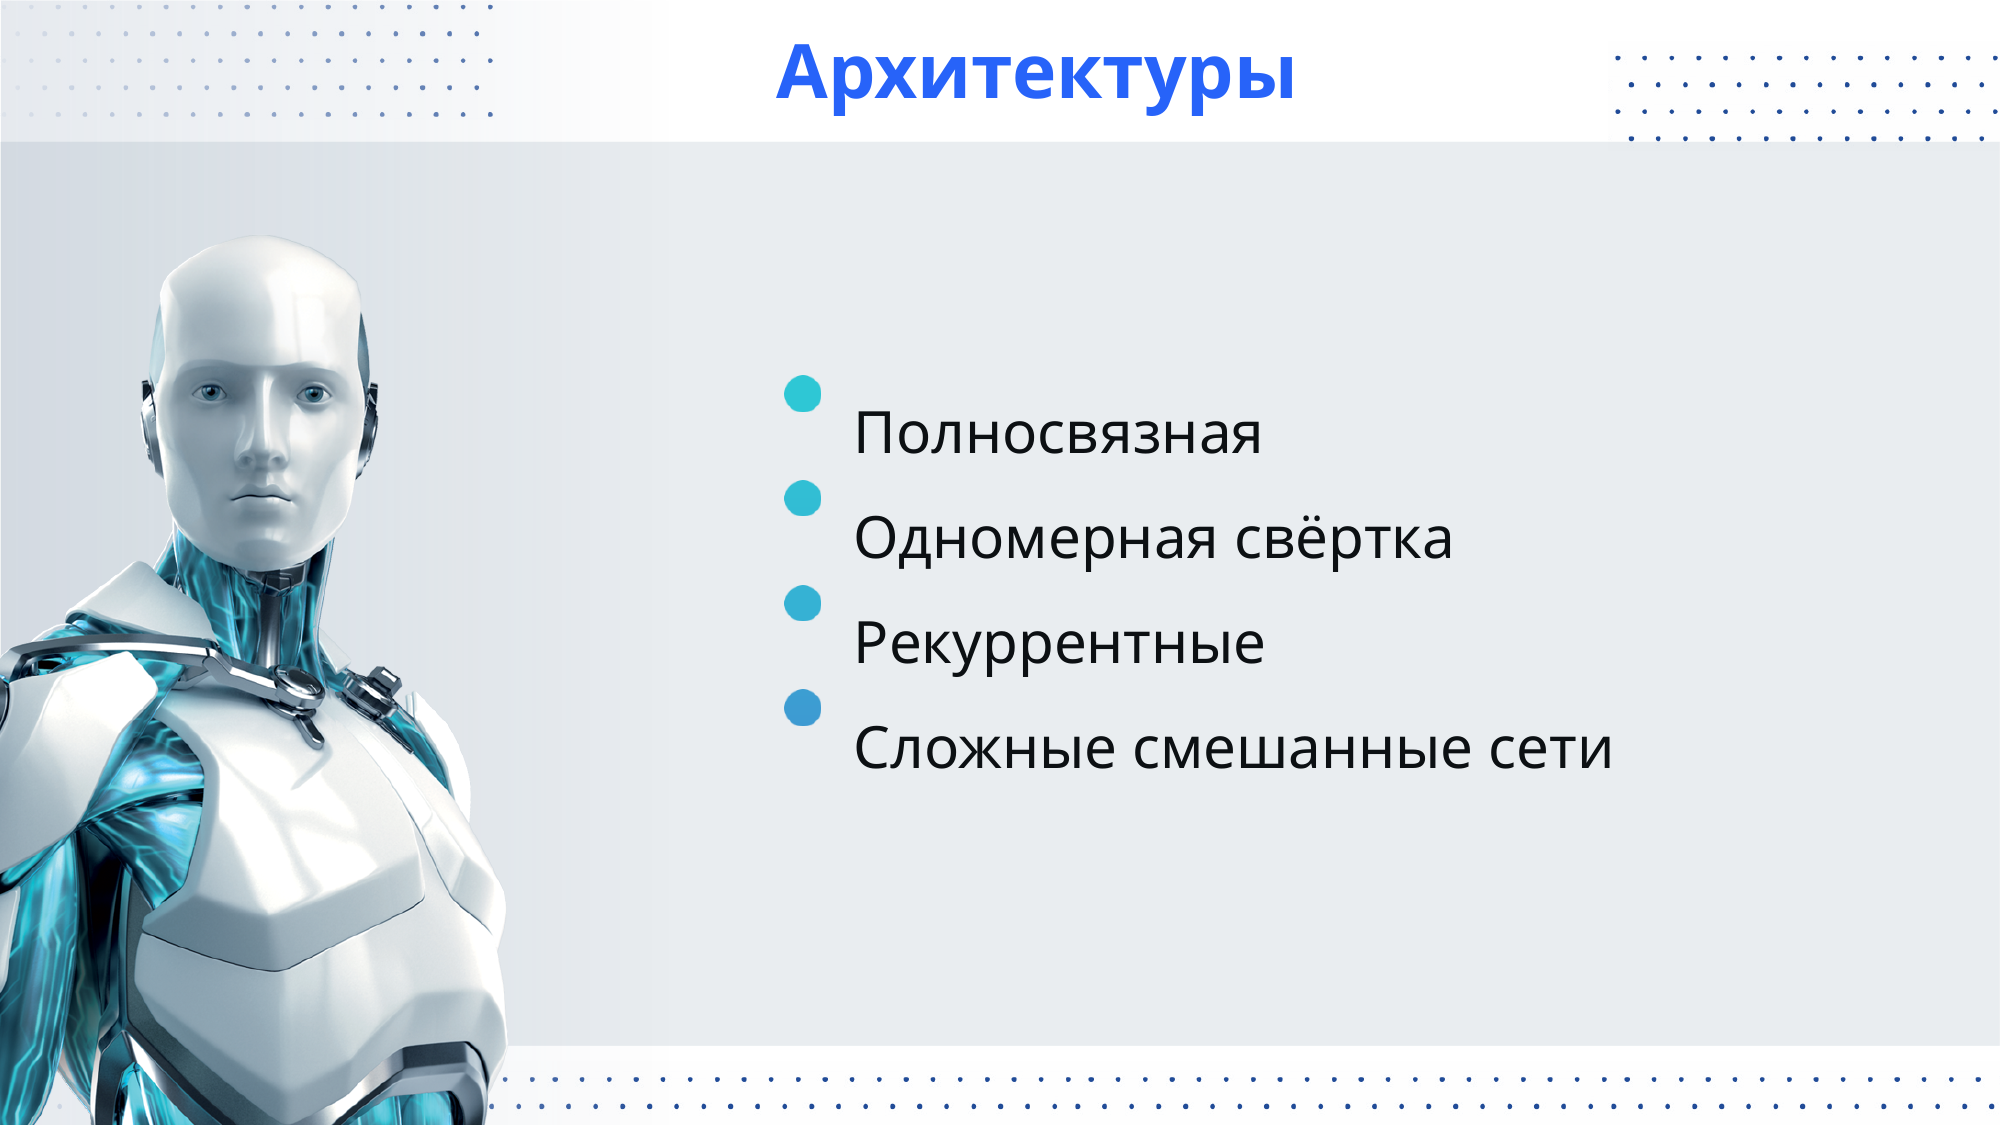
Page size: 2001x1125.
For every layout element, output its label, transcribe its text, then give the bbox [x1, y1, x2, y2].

picture [0, 0, 2000, 1125]
text_box Архитектуры [701, 26, 1573, 140]
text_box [701, 1057, 2000, 1125]
